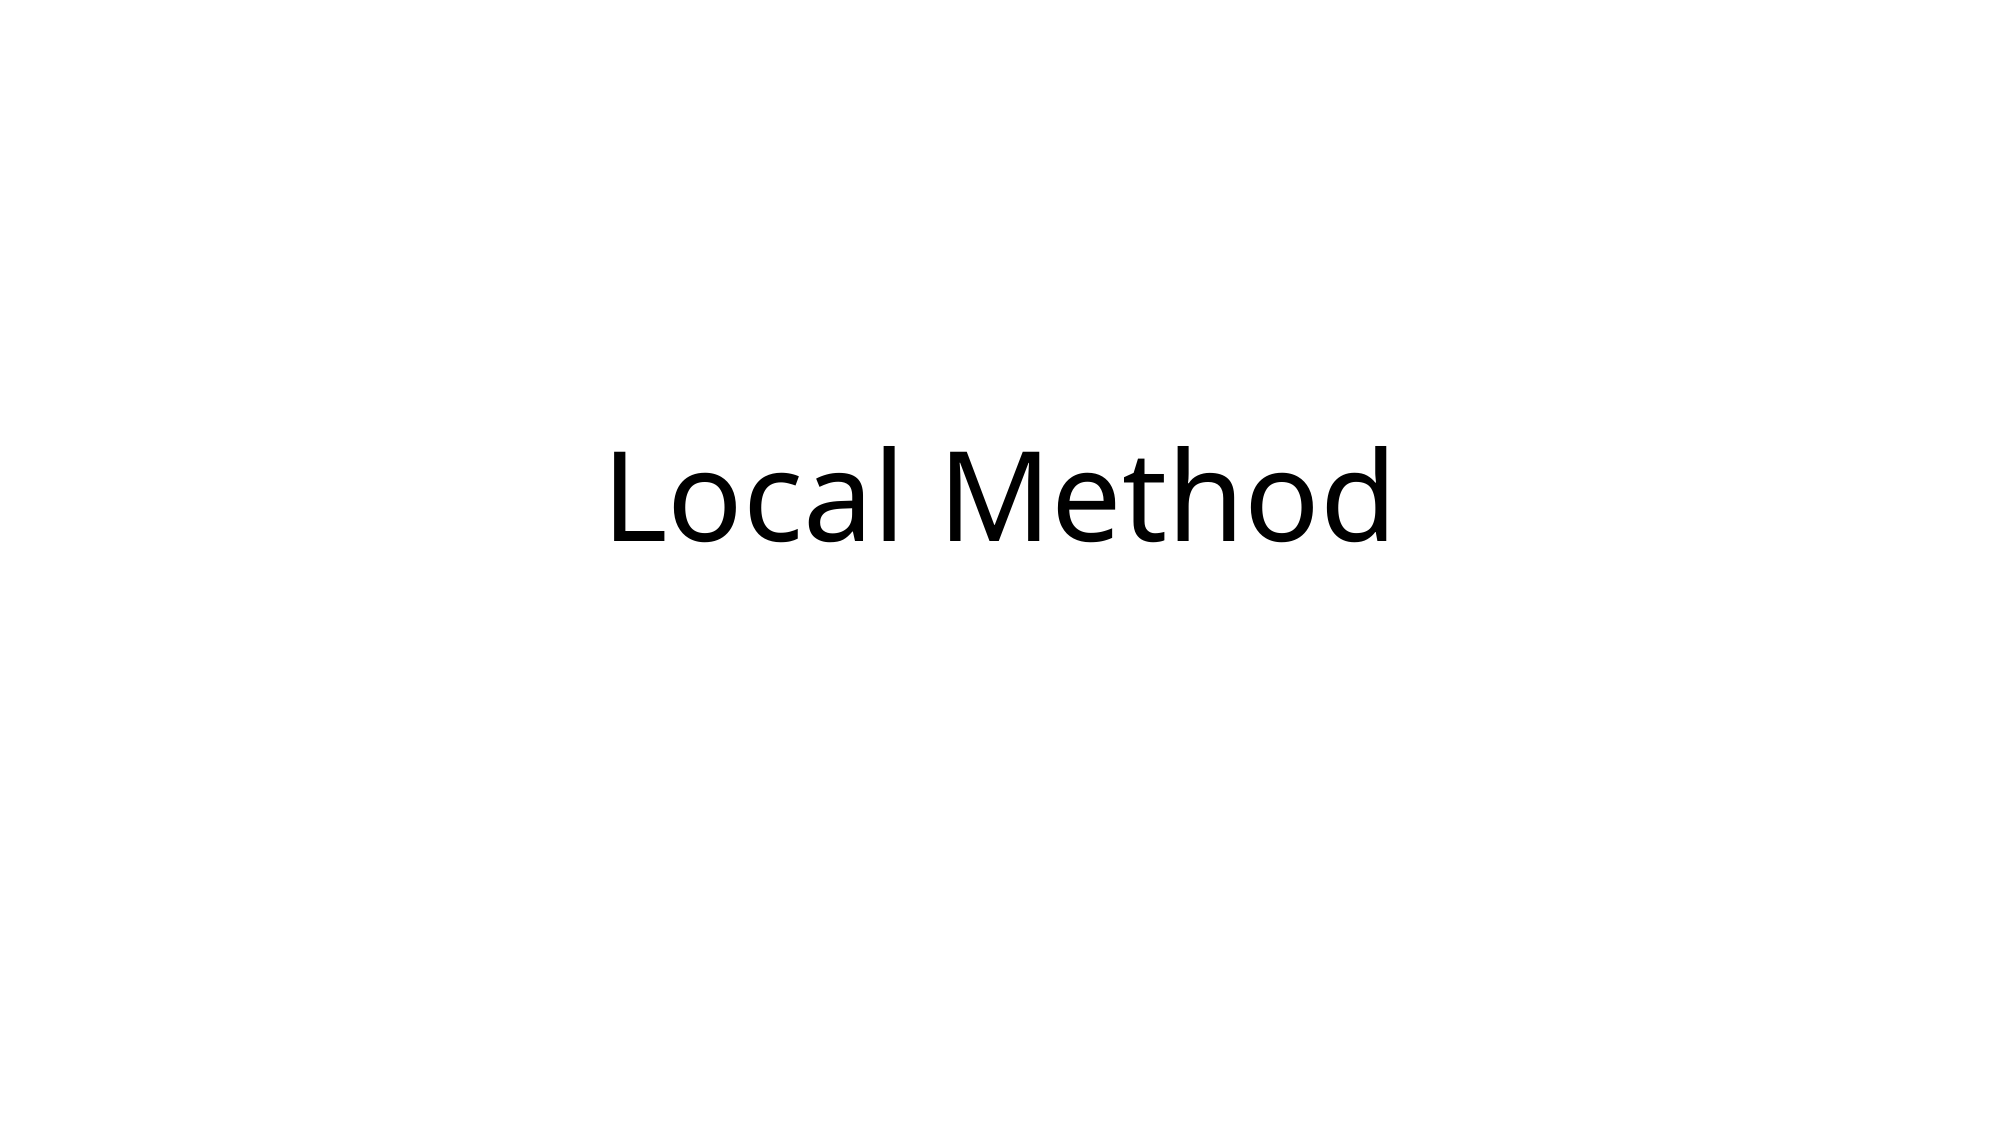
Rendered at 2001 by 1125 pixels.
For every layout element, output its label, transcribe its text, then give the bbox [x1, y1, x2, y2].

title Local Method [249, 184, 1750, 576]
